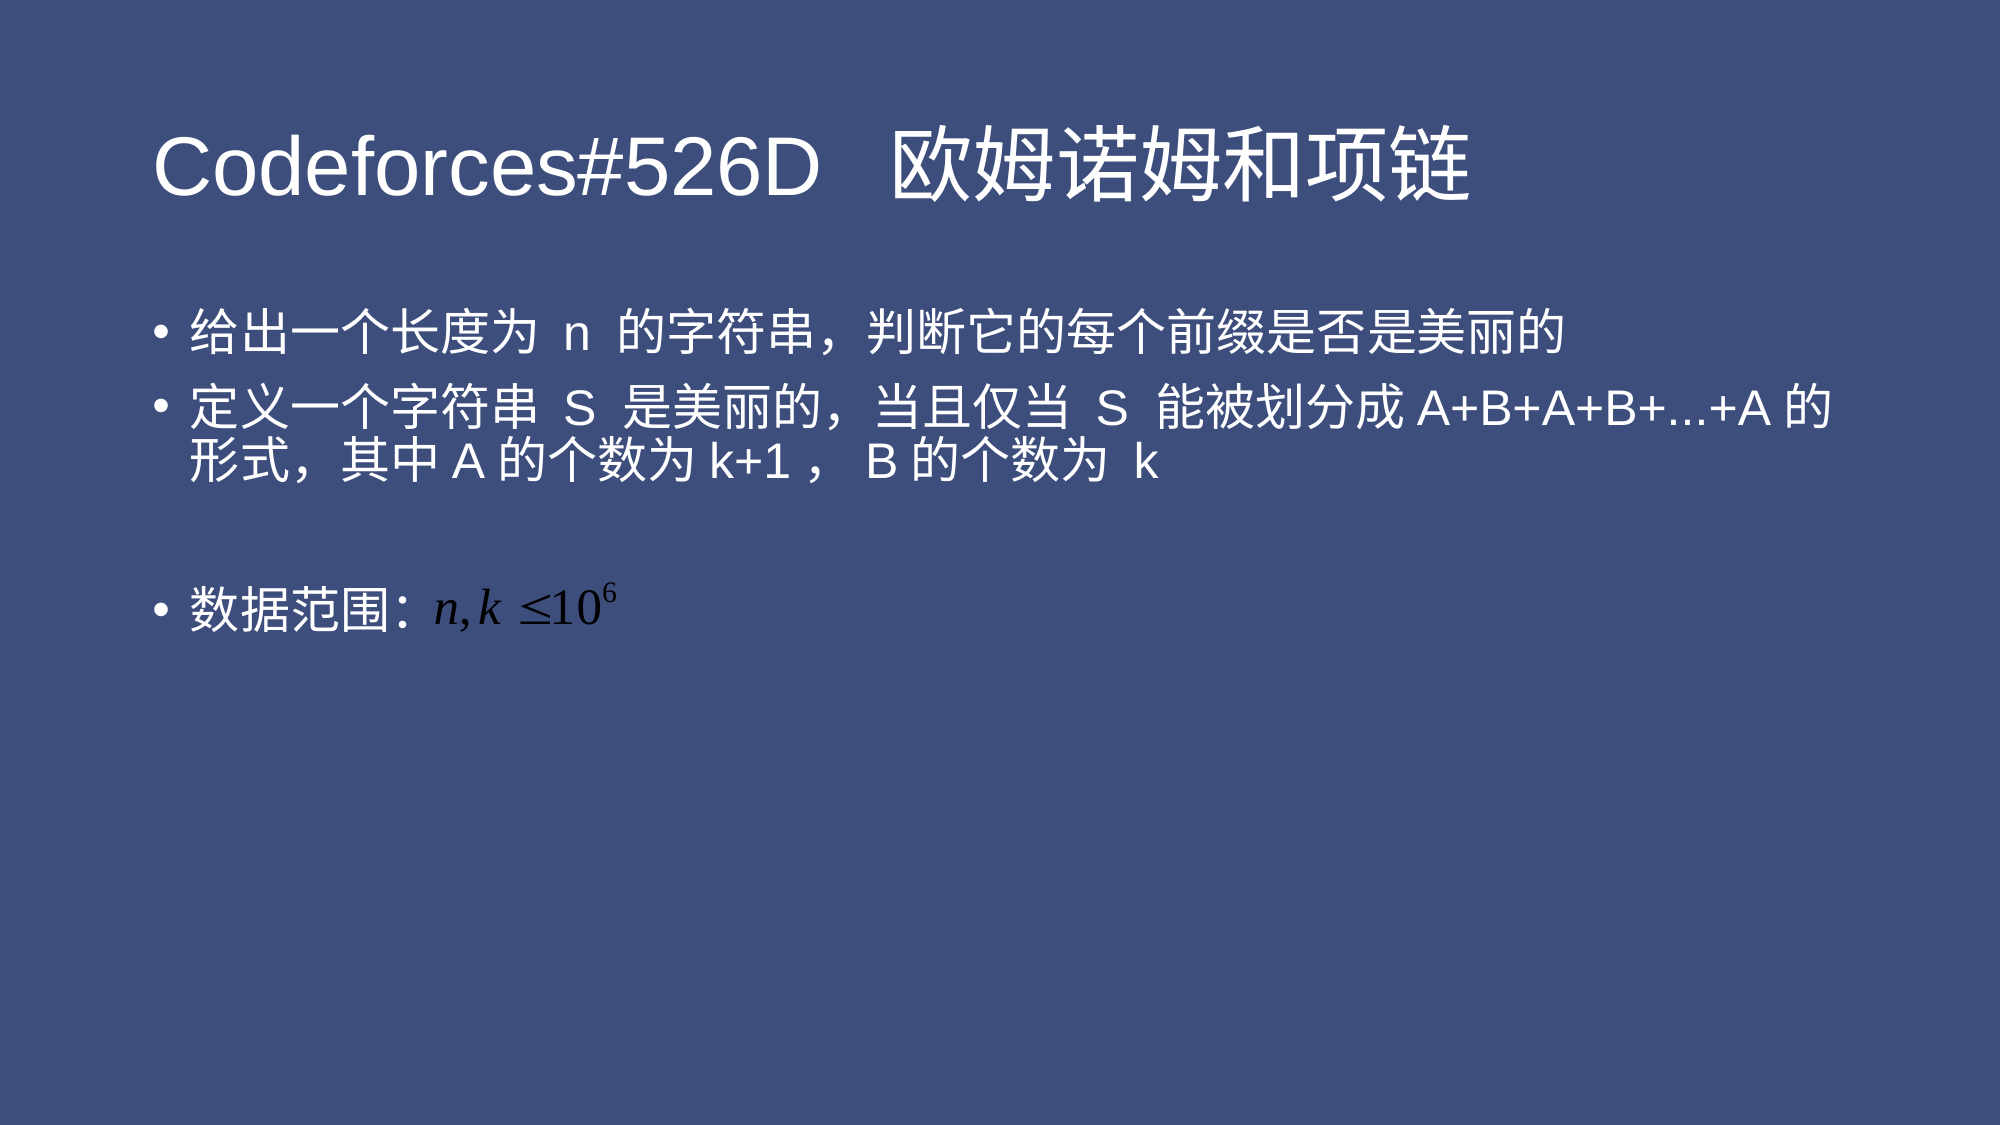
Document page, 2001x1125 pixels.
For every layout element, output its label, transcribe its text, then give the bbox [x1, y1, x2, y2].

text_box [425, 569, 626, 647]
title Codeforces#526D 欧姆诺姆和项链 [137, 59, 1863, 278]
list 给出一个长度为 n 的字符串，判断它的每个前缀是否是美丽的 定义一个字符串 S 是美丽的，当且仅当 S 能被划分成A+B+A+B+...+A的形式，其中A的个数为k+1，B的个数为 k 数据范围： [137, 299, 1863, 1014]
